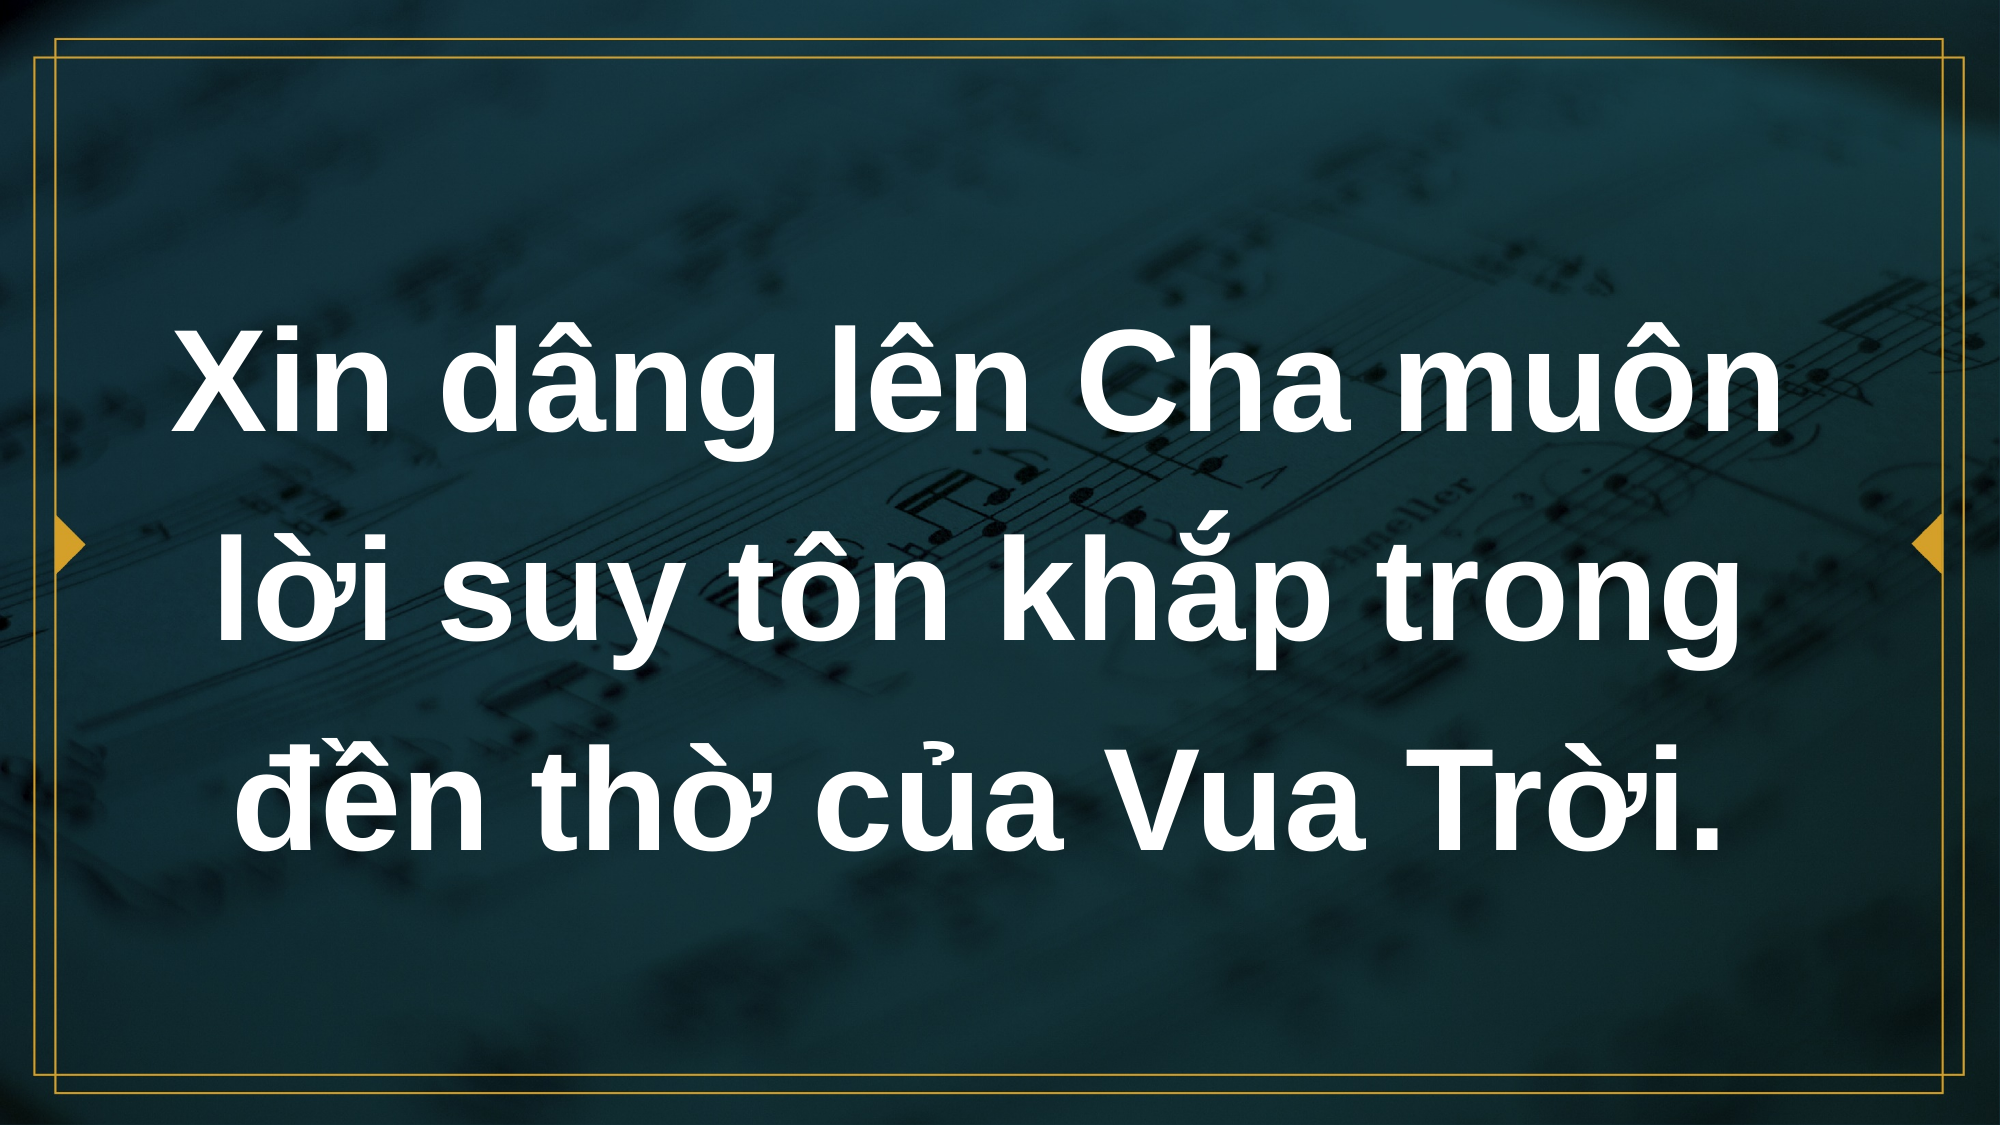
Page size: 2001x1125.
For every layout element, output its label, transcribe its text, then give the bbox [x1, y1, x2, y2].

picture [0, 0, 2000, 1125]
title Xin dâng lên Cha muôn lời suy tôn khắp trong đền thờ của Vua Trời. [55, 53, 1945, 1077]
